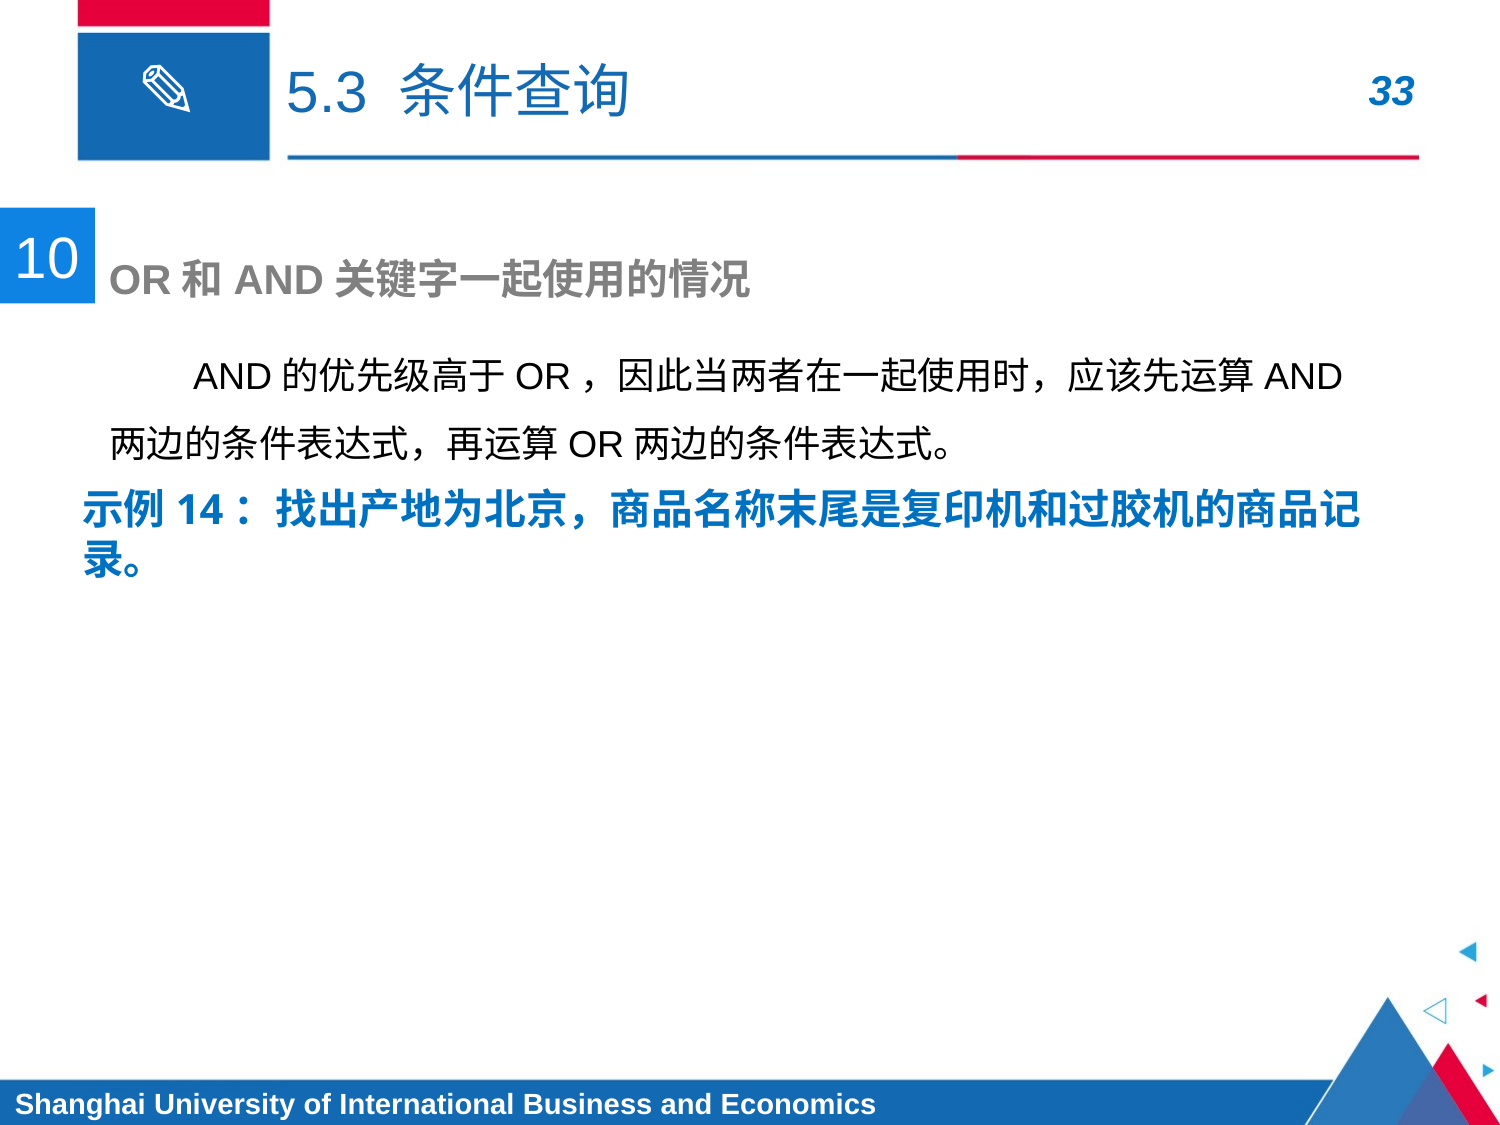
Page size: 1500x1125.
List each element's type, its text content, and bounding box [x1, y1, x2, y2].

text_box AND的优先级高于OR，因此当两者在一起使用时，应该先运算AND两边的条件表达式，再运算OR两边的条件表达式。 [94, 322, 1403, 473]
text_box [0, 207, 96, 304]
text_box 示例14：找出产地为北京，商品名称末尾是复印机和过胶机的商品记录。 [67, 475, 1445, 590]
picture [0, 0, 1500, 1125]
text_box OR和AND关键字一起使用的情况 [98, 245, 866, 310]
title 5.3 条件查询 [271, 25, 1046, 153]
